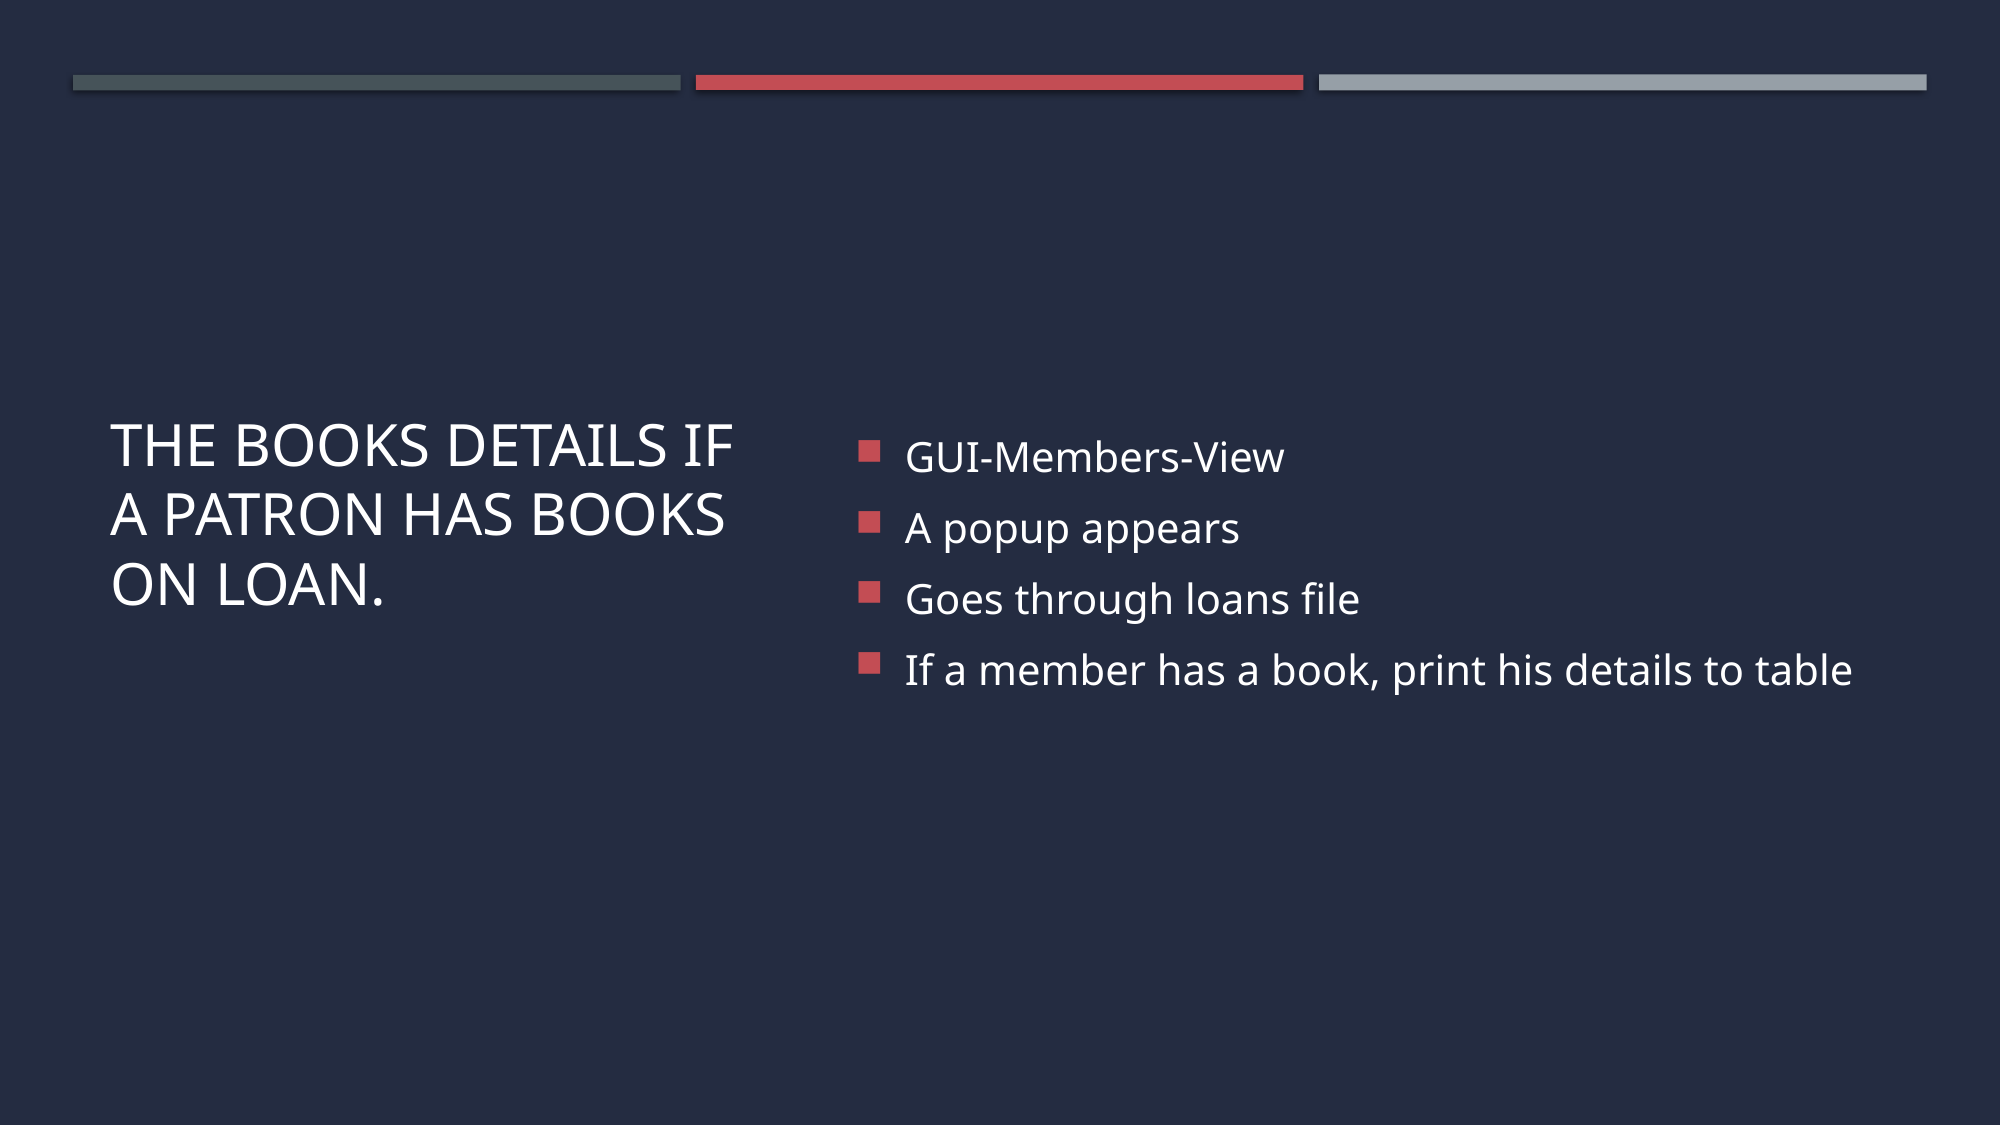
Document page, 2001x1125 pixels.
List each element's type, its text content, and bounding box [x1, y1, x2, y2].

title the Books details if a Patron has Books on loan. [95, 184, 764, 941]
list GUI-Members-View A popup appears Goes through loans file If a member has a book, print his details to table [839, 184, 1905, 941]
